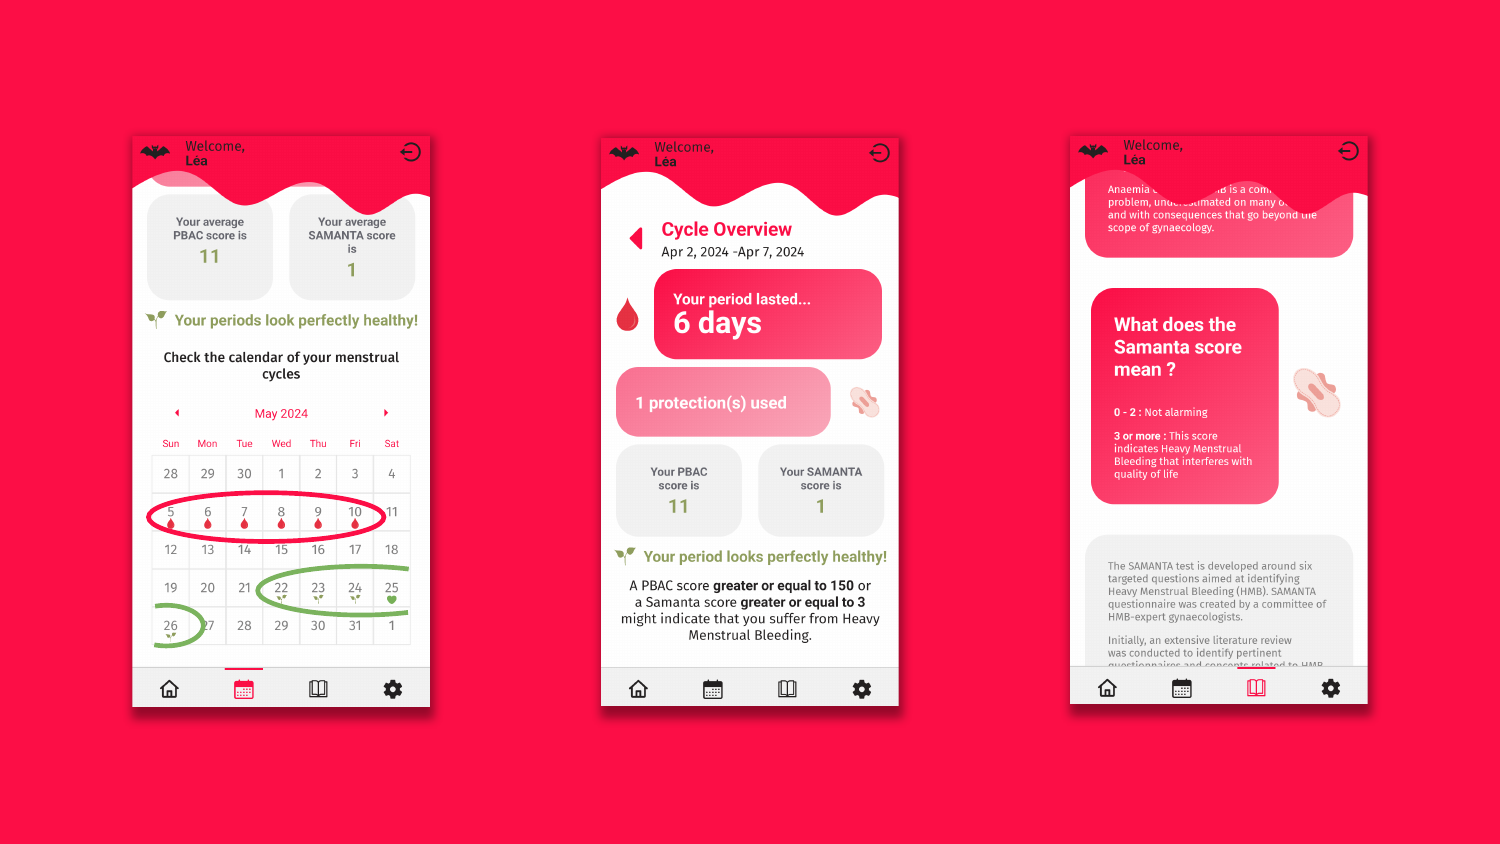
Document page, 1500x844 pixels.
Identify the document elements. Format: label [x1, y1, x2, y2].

picture [600, 138, 899, 706]
picture [132, 136, 431, 707]
picture [1069, 136, 1368, 704]
